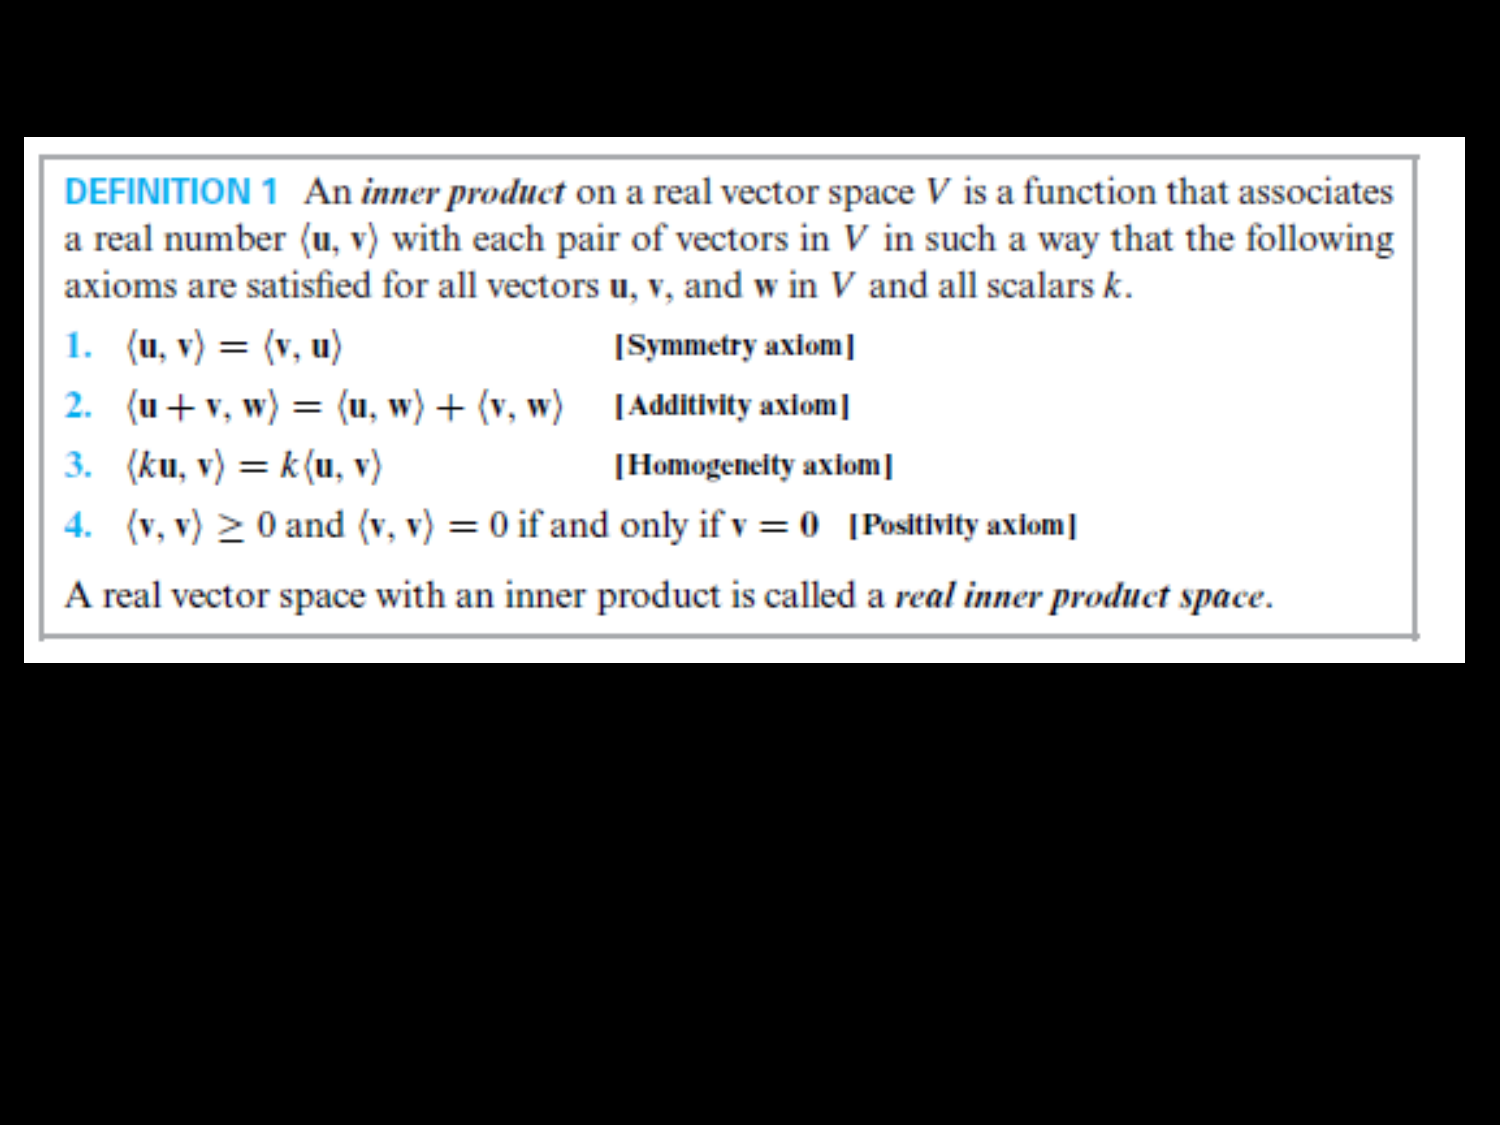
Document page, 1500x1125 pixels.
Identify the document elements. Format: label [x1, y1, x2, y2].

picture [24, 137, 1466, 663]
